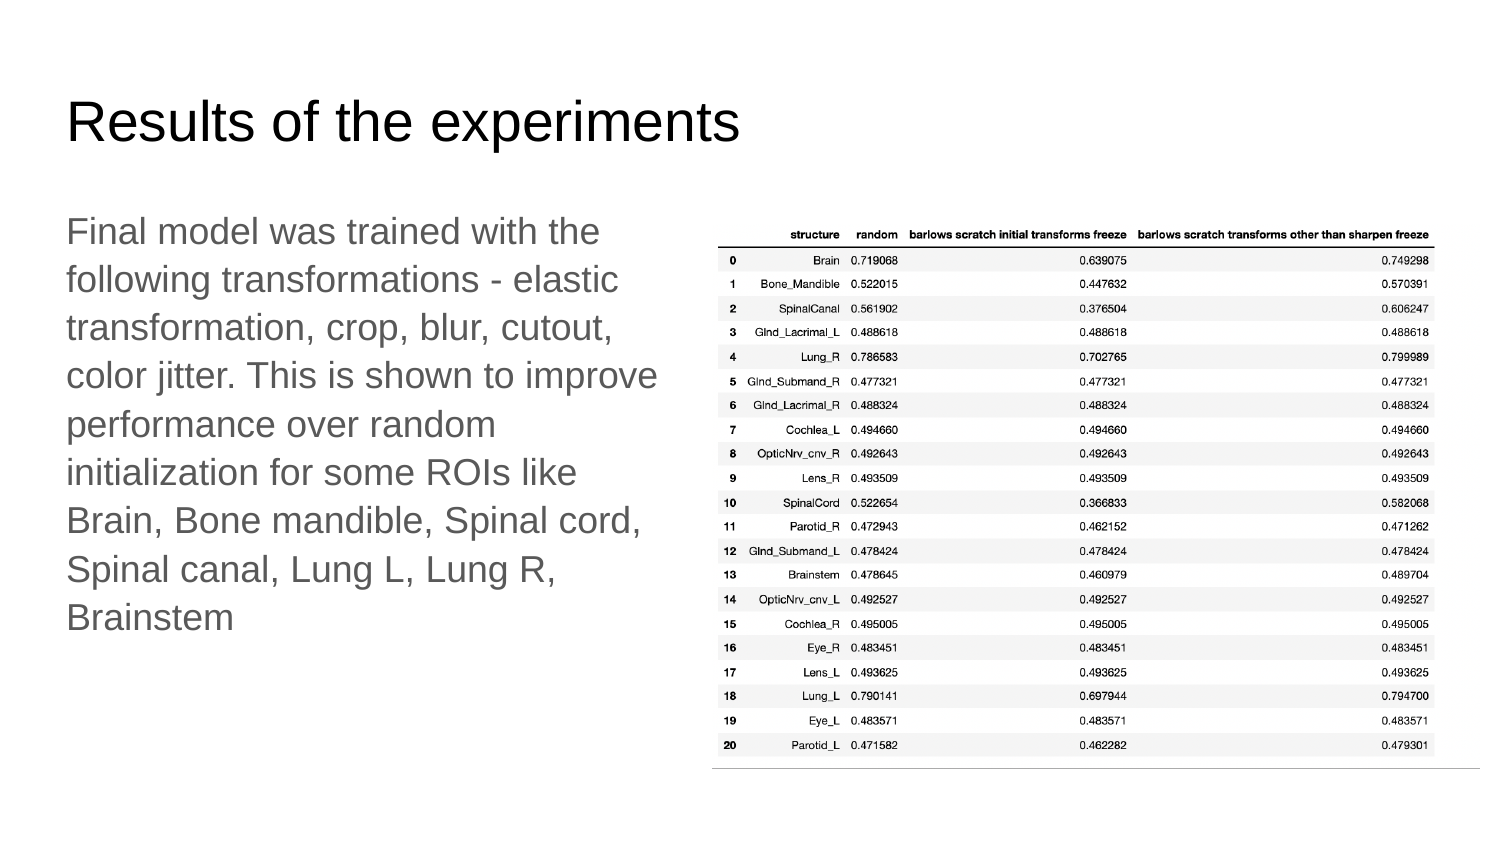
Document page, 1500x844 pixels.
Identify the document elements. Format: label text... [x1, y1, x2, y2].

list Final model was trained with the following transformations - elastic transformation, crop, blur, cutout, color jitter. This is shown to improve performance over random initialization for some ROIs like Brain, Bone mandible, Spinal cord, Spinal canal, Lung L, Lung R, Brainstem [51, 189, 683, 750]
picture [712, 223, 1480, 769]
title Results of the experiments [51, 74, 1449, 169]
